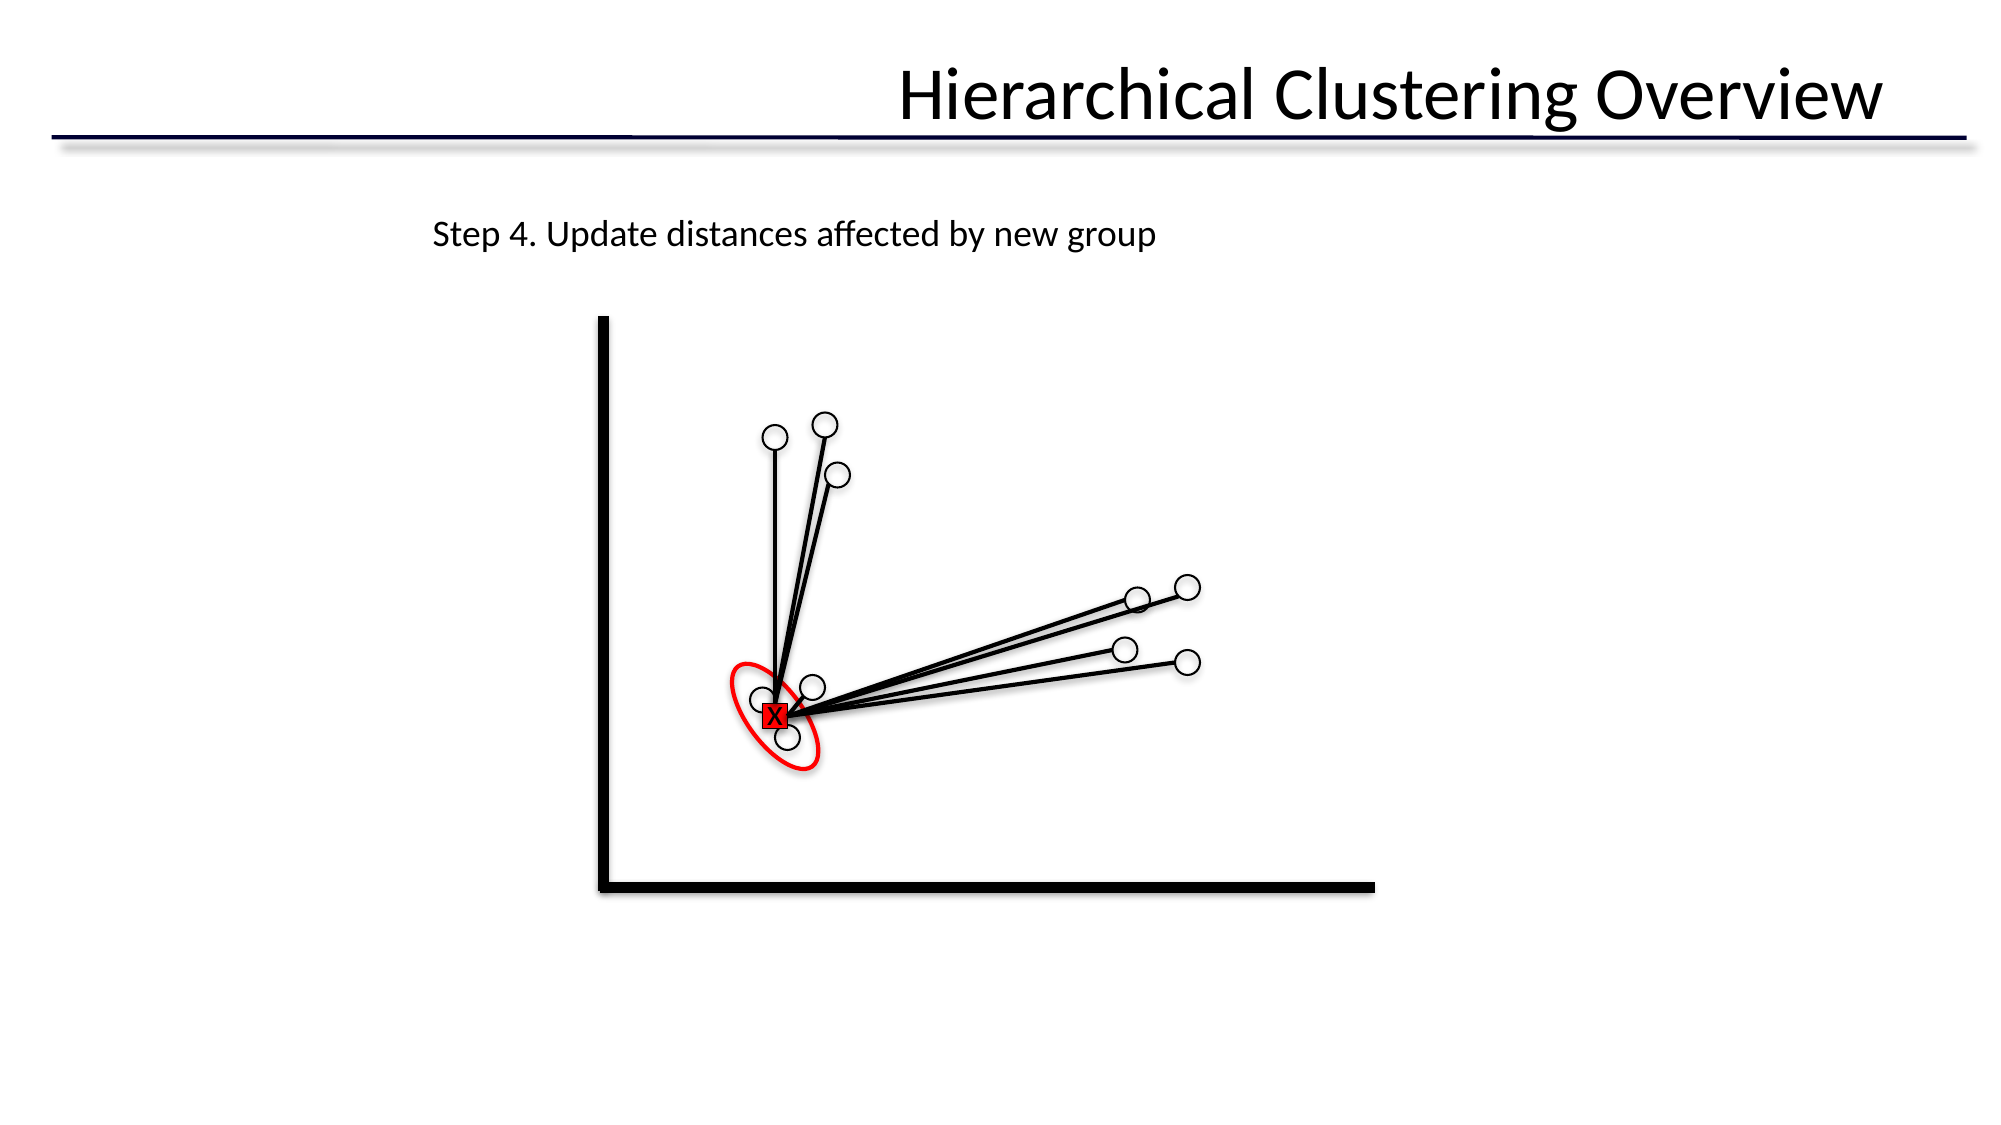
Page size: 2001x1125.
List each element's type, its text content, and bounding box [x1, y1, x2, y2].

text_box Step 4. Update distances affected by new group [417, 201, 1173, 262]
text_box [599, 315, 1376, 892]
title Hierarchical Clustering Overview [99, 37, 1900, 225]
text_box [774, 437, 826, 704]
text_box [787, 662, 1176, 717]
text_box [787, 649, 1113, 661]
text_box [787, 596, 1179, 667]
